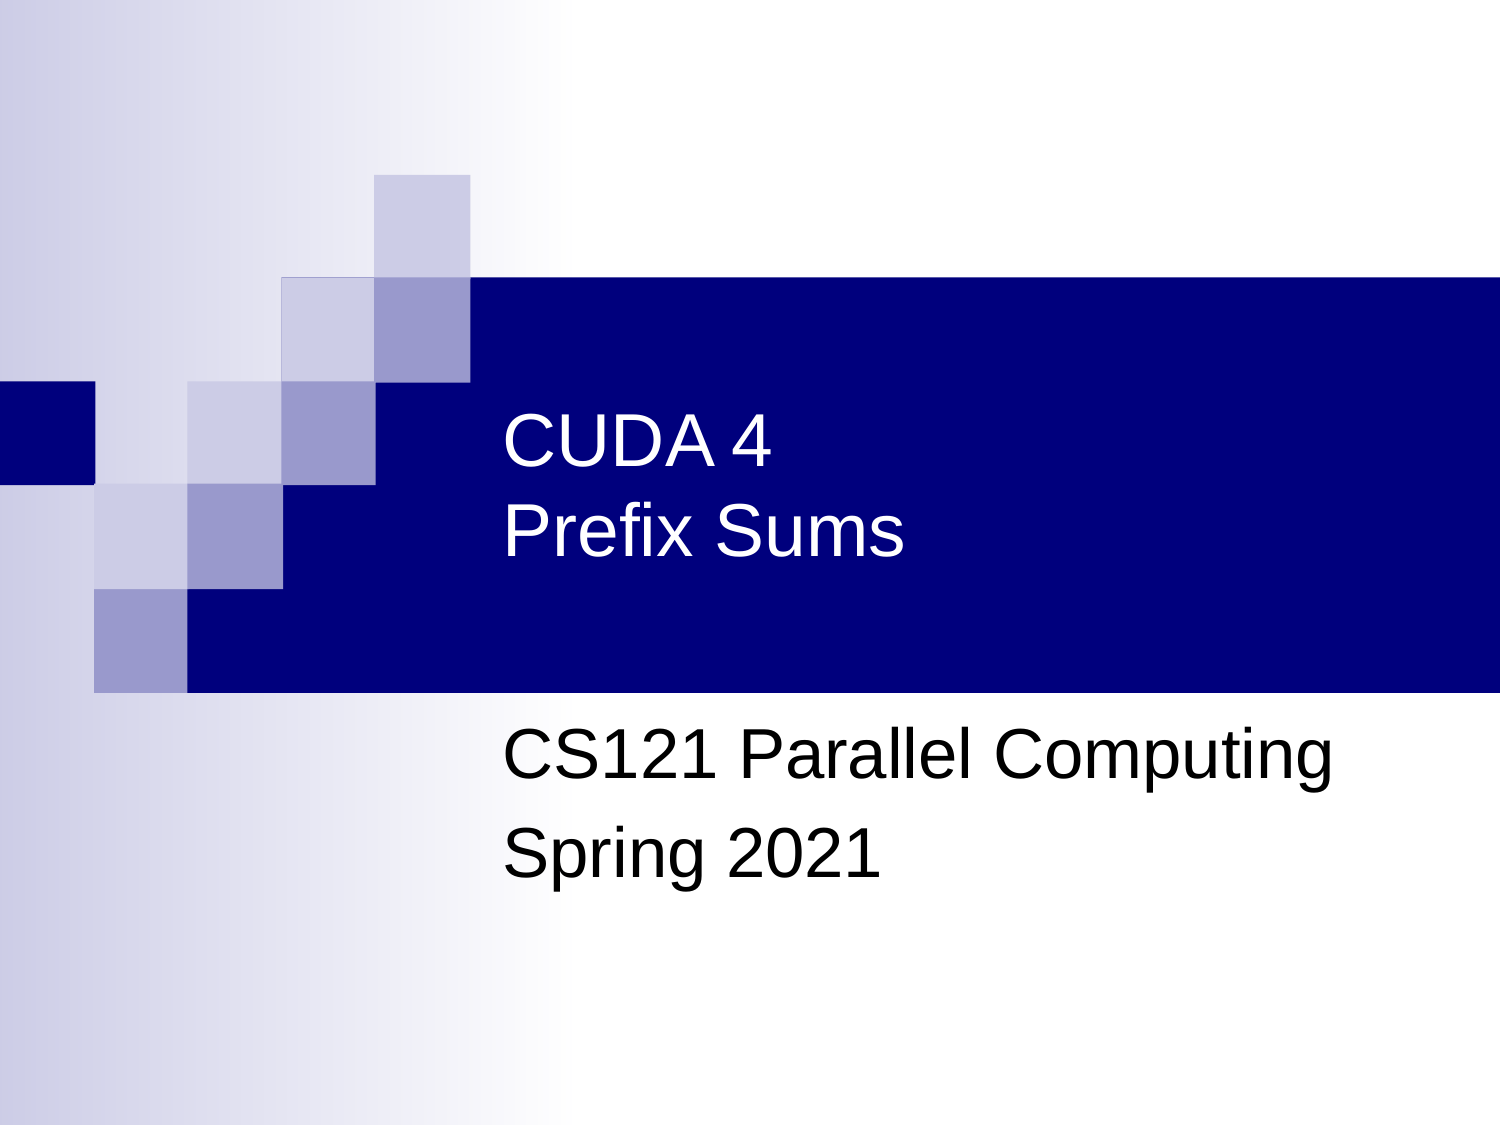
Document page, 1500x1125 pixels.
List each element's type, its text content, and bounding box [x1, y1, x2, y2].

subtitle CS121 Parallel Computing Spring 2021 [487, 699, 1475, 988]
title CUDA 4 Prefix Sums [487, 299, 1475, 663]
